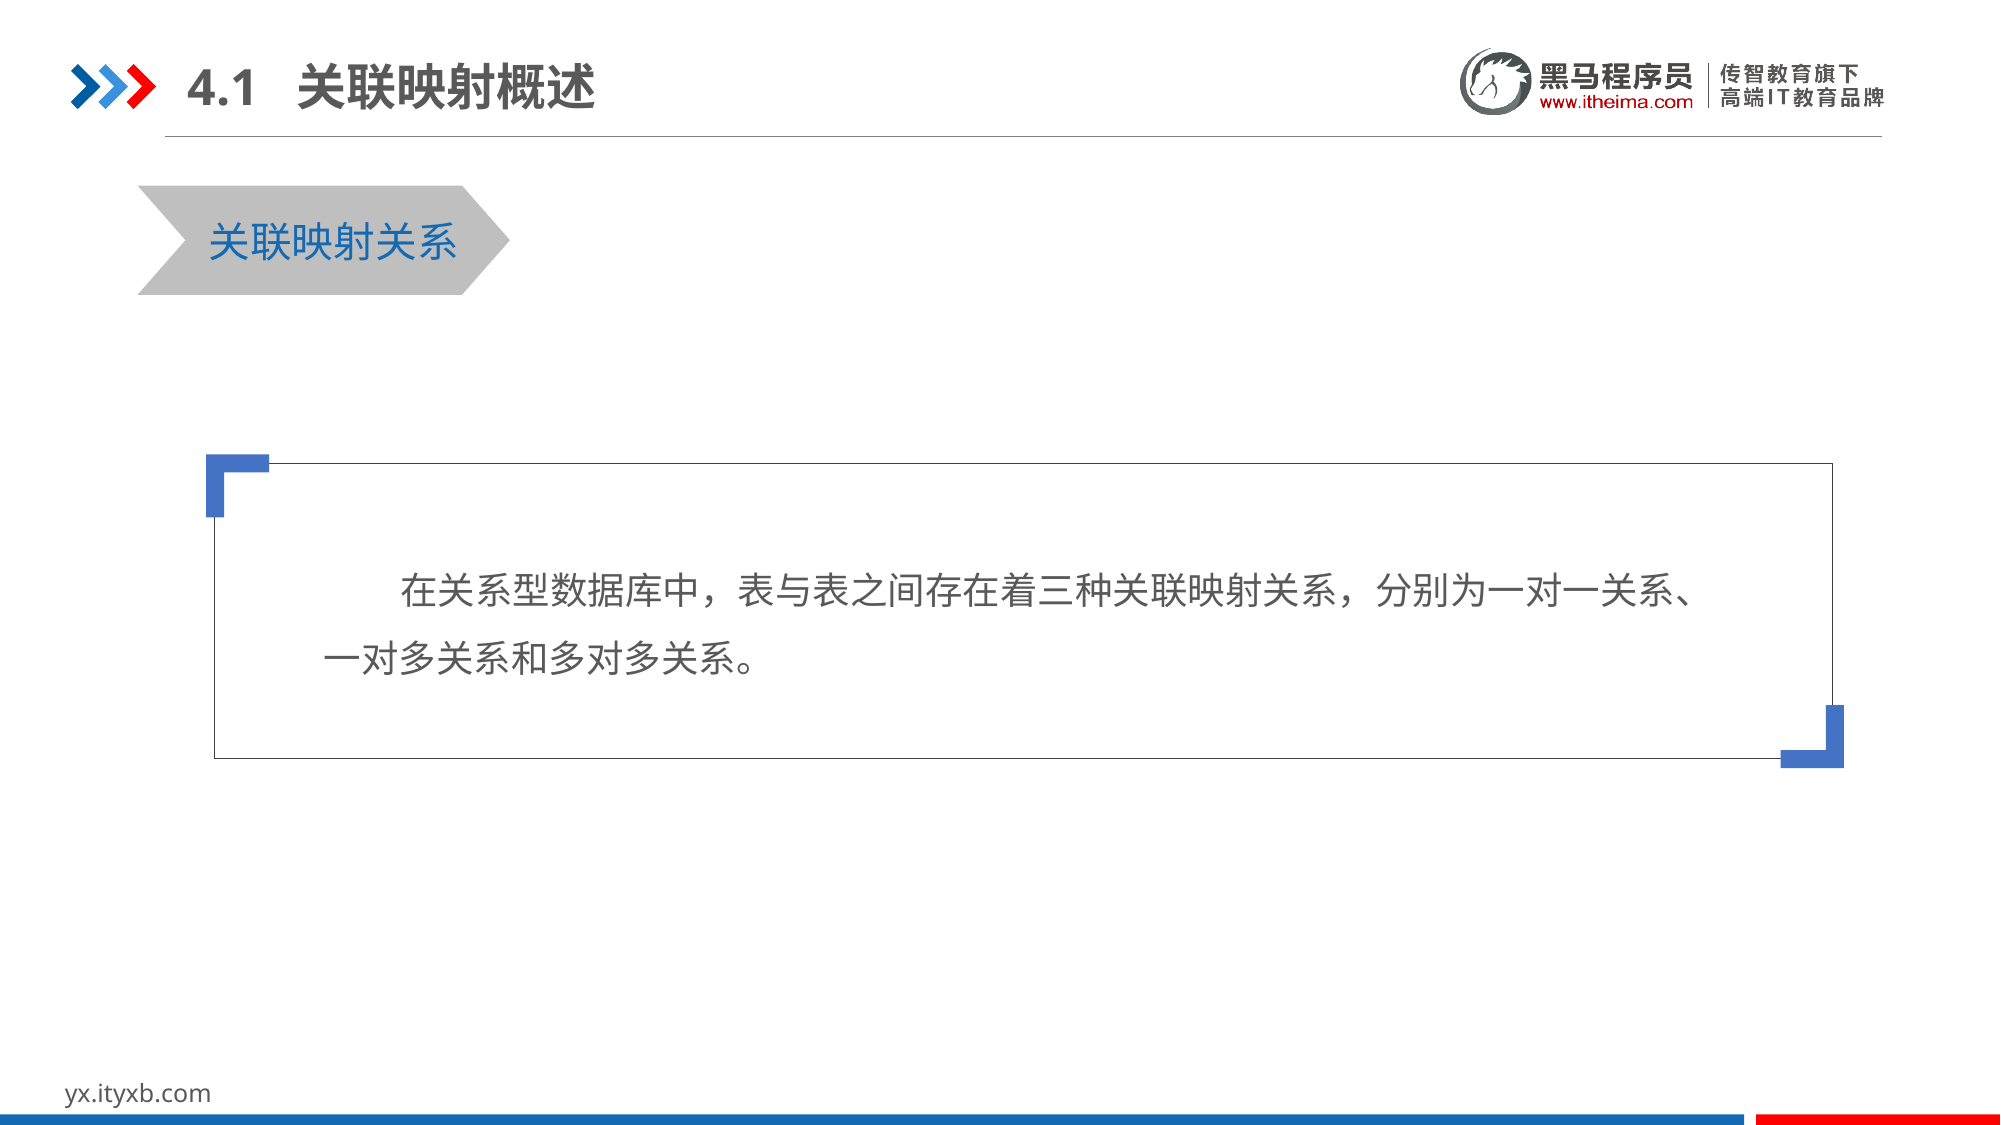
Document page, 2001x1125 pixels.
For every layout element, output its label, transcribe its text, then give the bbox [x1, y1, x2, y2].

text_box [137, 185, 510, 295]
text_box [213, 462, 1834, 759]
text_box 4.1 关联映射概述 [187, 43, 719, 127]
text_box [1780, 704, 1845, 769]
text_box 关联映射关系 [193, 208, 474, 274]
text_box STEP 03 [172, 226, 184, 254]
text_box [205, 453, 270, 519]
picture [1460, 48, 1887, 115]
